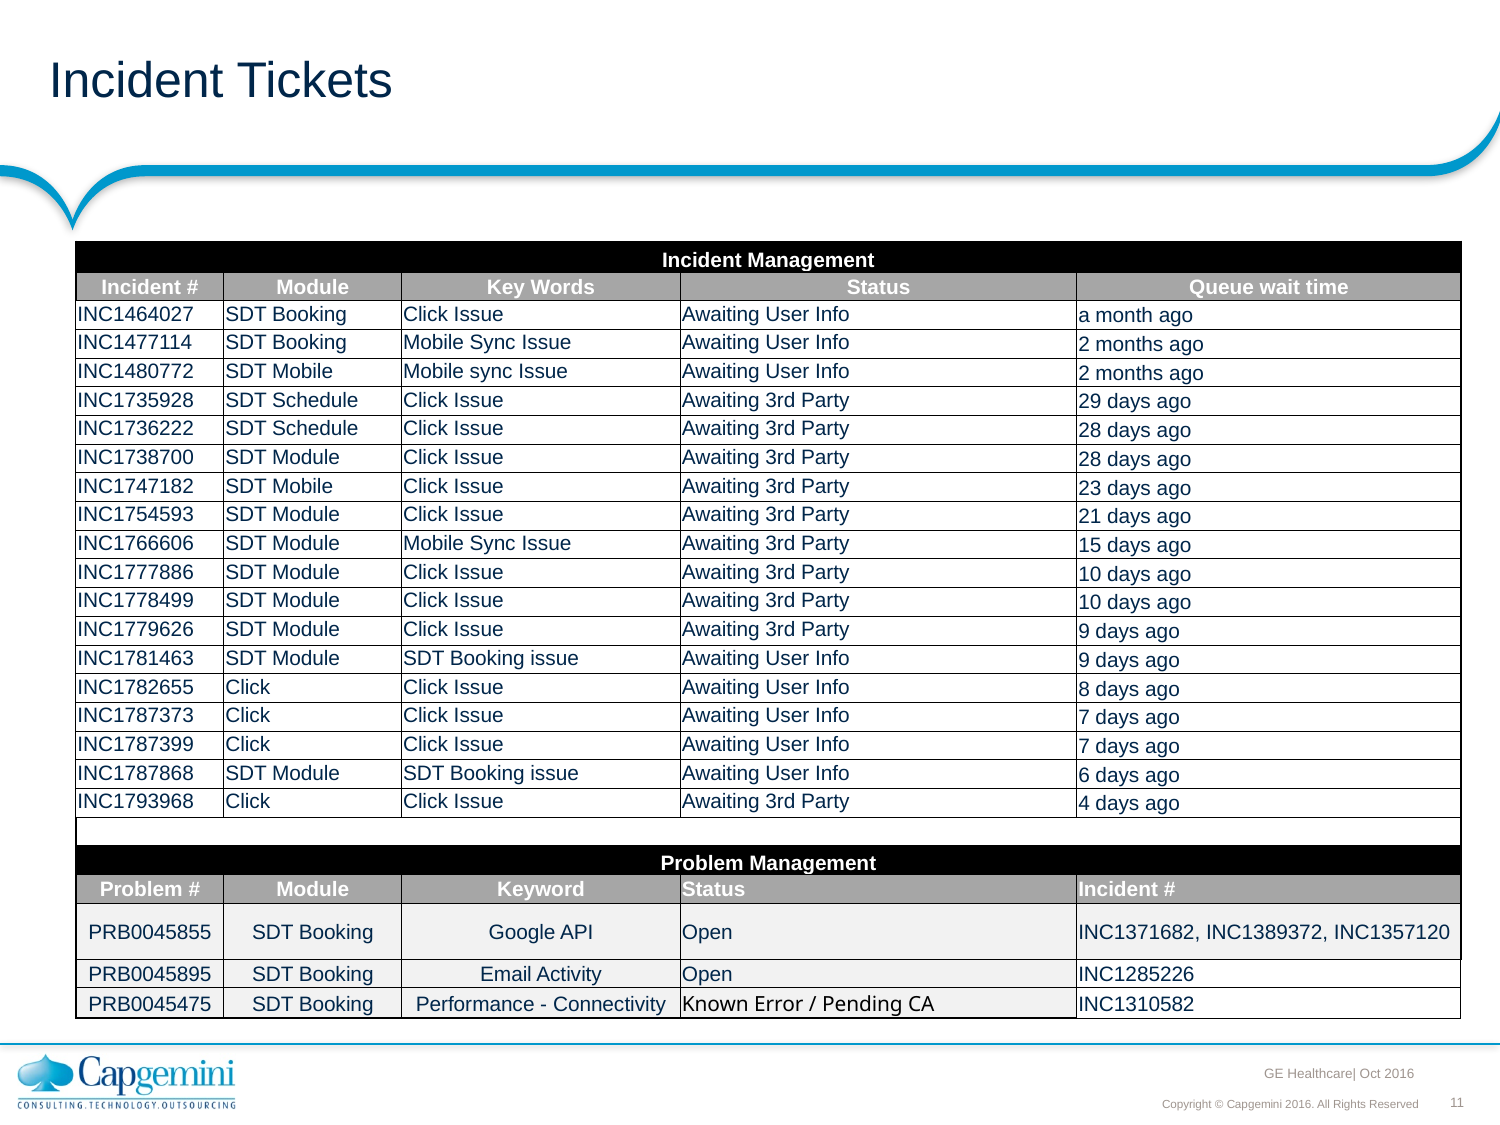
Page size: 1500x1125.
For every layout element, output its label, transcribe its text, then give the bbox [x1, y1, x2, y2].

table_cell INC1747182 [76, 473, 223, 501]
table_cell INC1480772 [76, 359, 223, 386]
table_cell SDT Module [224, 445, 401, 472]
table_cell SDT Booking issue [402, 760, 680, 788]
table_cell [1077, 818, 1460, 845]
table_cell Click Issue [402, 445, 680, 472]
table_cell Click [224, 703, 401, 731]
table_cell SDT Module [224, 646, 401, 673]
table_cell Awaiting User Info [681, 330, 1076, 358]
table_cell Mobile Sync Issue [402, 330, 680, 358]
title Incident Tickets [0, 0, 1500, 165]
table_cell PRB0045475 [77, 988, 223, 1017]
table_cell Click Issue [402, 732, 680, 759]
table_cell INC1477114 [76, 330, 223, 358]
table_cell 4 days ago [1077, 789, 1460, 817]
table_cell Awaiting User Info [681, 301, 1076, 329]
table_cell SDT Module [224, 502, 401, 530]
table_cell 15 days ago [1077, 531, 1460, 558]
table_cell INC1754593 [76, 502, 223, 530]
table_cell Keyword [402, 875, 680, 903]
table_cell SDT Schedule [224, 387, 401, 415]
table_cell Status [681, 875, 1076, 903]
table_cell Awaiting User Info [681, 760, 1076, 788]
table_cell Click Issue [402, 617, 680, 645]
table_cell Email Activity [402, 960, 680, 987]
table_cell INC1735928 [76, 387, 223, 415]
table_cell INC1766606 [76, 531, 223, 558]
table_cell 23 days ago [1077, 473, 1460, 501]
table_cell [224, 818, 402, 845]
table_cell Known Error / Pending CA [681, 988, 1076, 1017]
table_cell Mobile sync Issue [402, 359, 680, 386]
table_cell Click Issue [402, 473, 680, 501]
table_cell INC1782655 [76, 674, 223, 702]
table_cell Awaiting User Info [681, 703, 1076, 731]
table_cell 7 days ago [1077, 703, 1460, 731]
table_cell INC1781463 [76, 646, 223, 673]
table_cell 28 days ago [1077, 416, 1460, 444]
table_cell SDT Booking [224, 330, 401, 358]
table_cell INC1736222 [76, 416, 223, 444]
table_cell SDT Schedule [224, 416, 401, 444]
table_cell Awaiting 3rd Party [681, 387, 1076, 415]
table_cell SDT Module [224, 531, 401, 558]
table_cell Incident # [77, 273, 223, 300]
table_cell 10 days ago [1077, 588, 1460, 616]
table_cell INC1777886 [76, 559, 223, 587]
table_cell 2 months ago [1077, 359, 1460, 386]
table_cell [77, 818, 224, 845]
table_cell 7 days ago [1077, 732, 1460, 759]
table_cell Awaiting User Info [681, 646, 1076, 673]
table_cell Click Issue [402, 416, 680, 444]
table_cell INC1464027 [76, 301, 223, 329]
table_cell Awaiting User Info [681, 359, 1076, 386]
table_cell Awaiting 3rd Party [681, 617, 1076, 645]
table_cell SDT Booking [224, 301, 401, 329]
table_cell Status [681, 273, 1076, 300]
table_cell PRB0045855 [77, 904, 223, 959]
table_cell INC1779626 [76, 617, 223, 645]
table_cell 28 days ago [1077, 445, 1460, 472]
table_cell Awaiting 3rd Party [681, 502, 1076, 530]
table_cell Click Issue [402, 789, 680, 817]
table_cell Click [224, 732, 401, 759]
table_cell [402, 818, 680, 845]
table_cell Click Issue [402, 559, 680, 587]
table_cell Module [224, 273, 401, 300]
table_cell INC1778499 [76, 588, 223, 616]
picture [17, 1053, 236, 1110]
table_cell Key Words [402, 273, 680, 300]
table_cell Awaiting 3rd Party [681, 789, 1076, 817]
table_cell Problem # [77, 875, 223, 903]
table_cell Awaiting User Info [681, 674, 1076, 702]
table_header Incident Management [77, 242, 1460, 271]
table_cell INC1787373 [76, 703, 223, 731]
table_cell Awaiting 3rd Party [681, 445, 1076, 472]
table_cell SDT Mobile [224, 473, 401, 501]
table_cell a month ago [1077, 301, 1460, 329]
table_cell Module [224, 875, 401, 903]
table_cell Performance - Connectivity [402, 988, 680, 1017]
table_cell 6 days ago [1077, 760, 1460, 788]
table_cell 9 days ago [1077, 617, 1460, 645]
table_cell INC1285226 [1077, 960, 1460, 987]
table_cell Awaiting User Info [681, 732, 1076, 759]
table_cell 29 days ago [1077, 387, 1460, 415]
table_cell Google API [402, 904, 680, 959]
table_cell Problem Management [77, 846, 1460, 874]
table_cell SDT Mobile [224, 359, 401, 386]
table_cell Open [681, 904, 1076, 959]
table_cell Incident # [1077, 875, 1460, 903]
table_cell 2 months ago [1077, 330, 1460, 358]
table_cell PRB0045895 [77, 960, 223, 987]
table_cell Click Issue [402, 387, 680, 415]
table_cell 21 days ago [1077, 502, 1460, 530]
table_cell Awaiting 3rd Party [681, 531, 1076, 558]
table_cell Queue wait time [1077, 273, 1460, 300]
table_cell INC1793968 [76, 789, 223, 817]
table_cell 10 days ago [1077, 559, 1460, 587]
table_cell SDT Booking [224, 904, 401, 959]
table_cell INC1787399 [76, 732, 223, 759]
table_cell INC1310582 [1077, 988, 1460, 1018]
table_cell SDT Module [224, 559, 401, 587]
table_cell Click Issue [402, 588, 680, 616]
table_cell Awaiting 3rd Party [681, 416, 1076, 444]
table_cell Open [681, 960, 1076, 987]
table_cell 9 days ago [1077, 646, 1460, 673]
table_cell 8 days ago [1077, 674, 1460, 702]
table_cell INC1787868 [76, 760, 223, 788]
table_cell [680, 818, 1077, 845]
table_cell SDT Module [224, 617, 401, 645]
table_cell Awaiting 3rd Party [681, 473, 1076, 501]
table_cell SDT Booking [224, 988, 401, 1017]
table_cell SDT Booking [224, 960, 401, 987]
table_cell Click Issue [402, 674, 680, 702]
table_cell Mobile Sync Issue [402, 531, 680, 558]
table_cell Click Issue [402, 502, 680, 530]
table_cell SDT Booking issue [402, 646, 680, 673]
table_cell SDT Module [224, 588, 401, 616]
table_cell Click Issue [402, 301, 680, 329]
table_cell SDT Module [224, 760, 401, 788]
table_cell INC1371682, INC1389372, INC1357120 [1077, 904, 1460, 959]
table_cell Awaiting 3rd Party [681, 559, 1076, 587]
table_cell Click [224, 789, 401, 817]
table_cell INC1738700 [76, 445, 223, 472]
table_cell Click Issue [402, 703, 680, 731]
table_cell Awaiting 3rd Party [681, 588, 1076, 616]
table_cell Click [224, 674, 401, 702]
